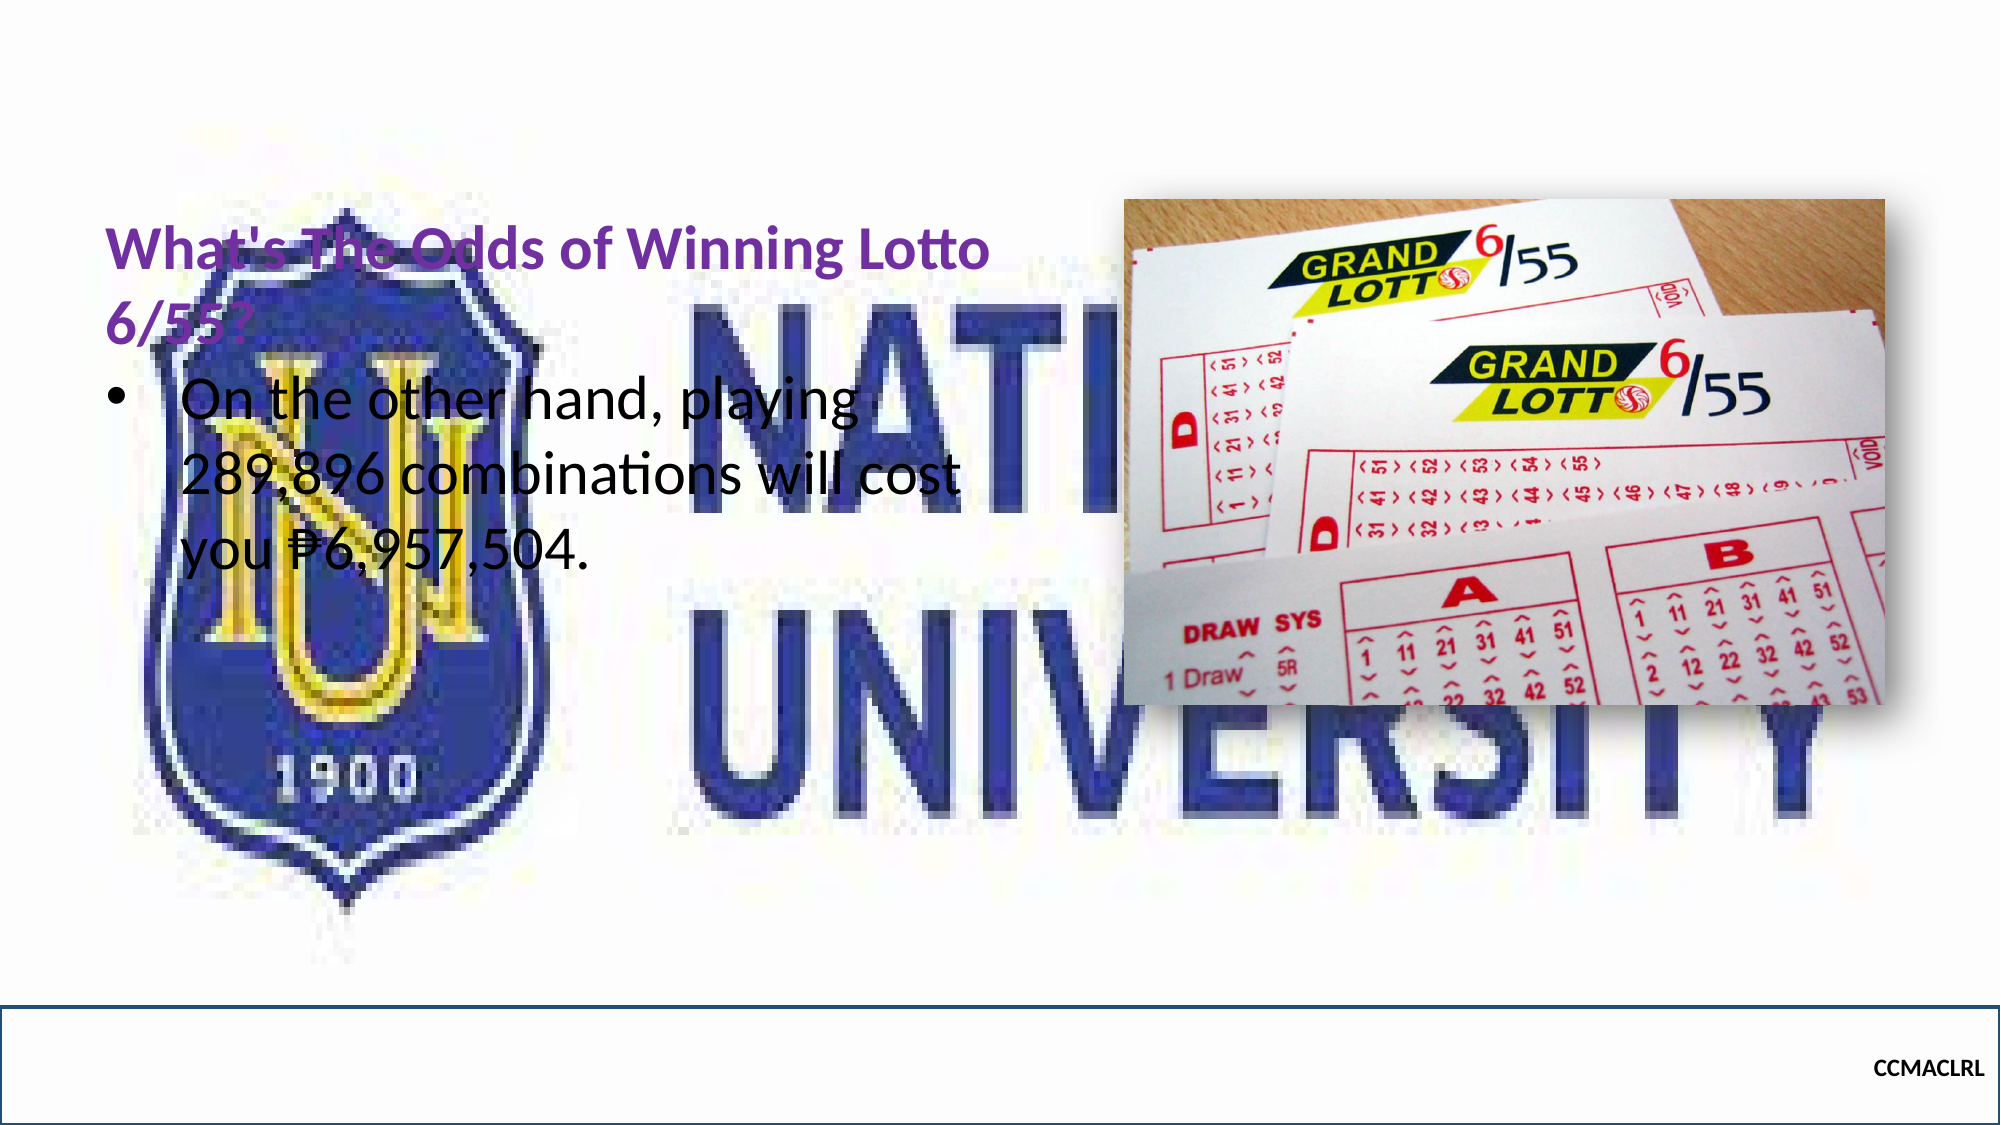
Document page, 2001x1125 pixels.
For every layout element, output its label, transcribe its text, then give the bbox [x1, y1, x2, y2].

text_box What's The Odds of Winning Lotto 6/55? On the other hand, playing 289,896 combinations will cost you ₱6,957,504. [90, 199, 1046, 590]
footer CCMACLRL [0, 1007, 2000, 1125]
picture [0, 0, 2000, 1007]
